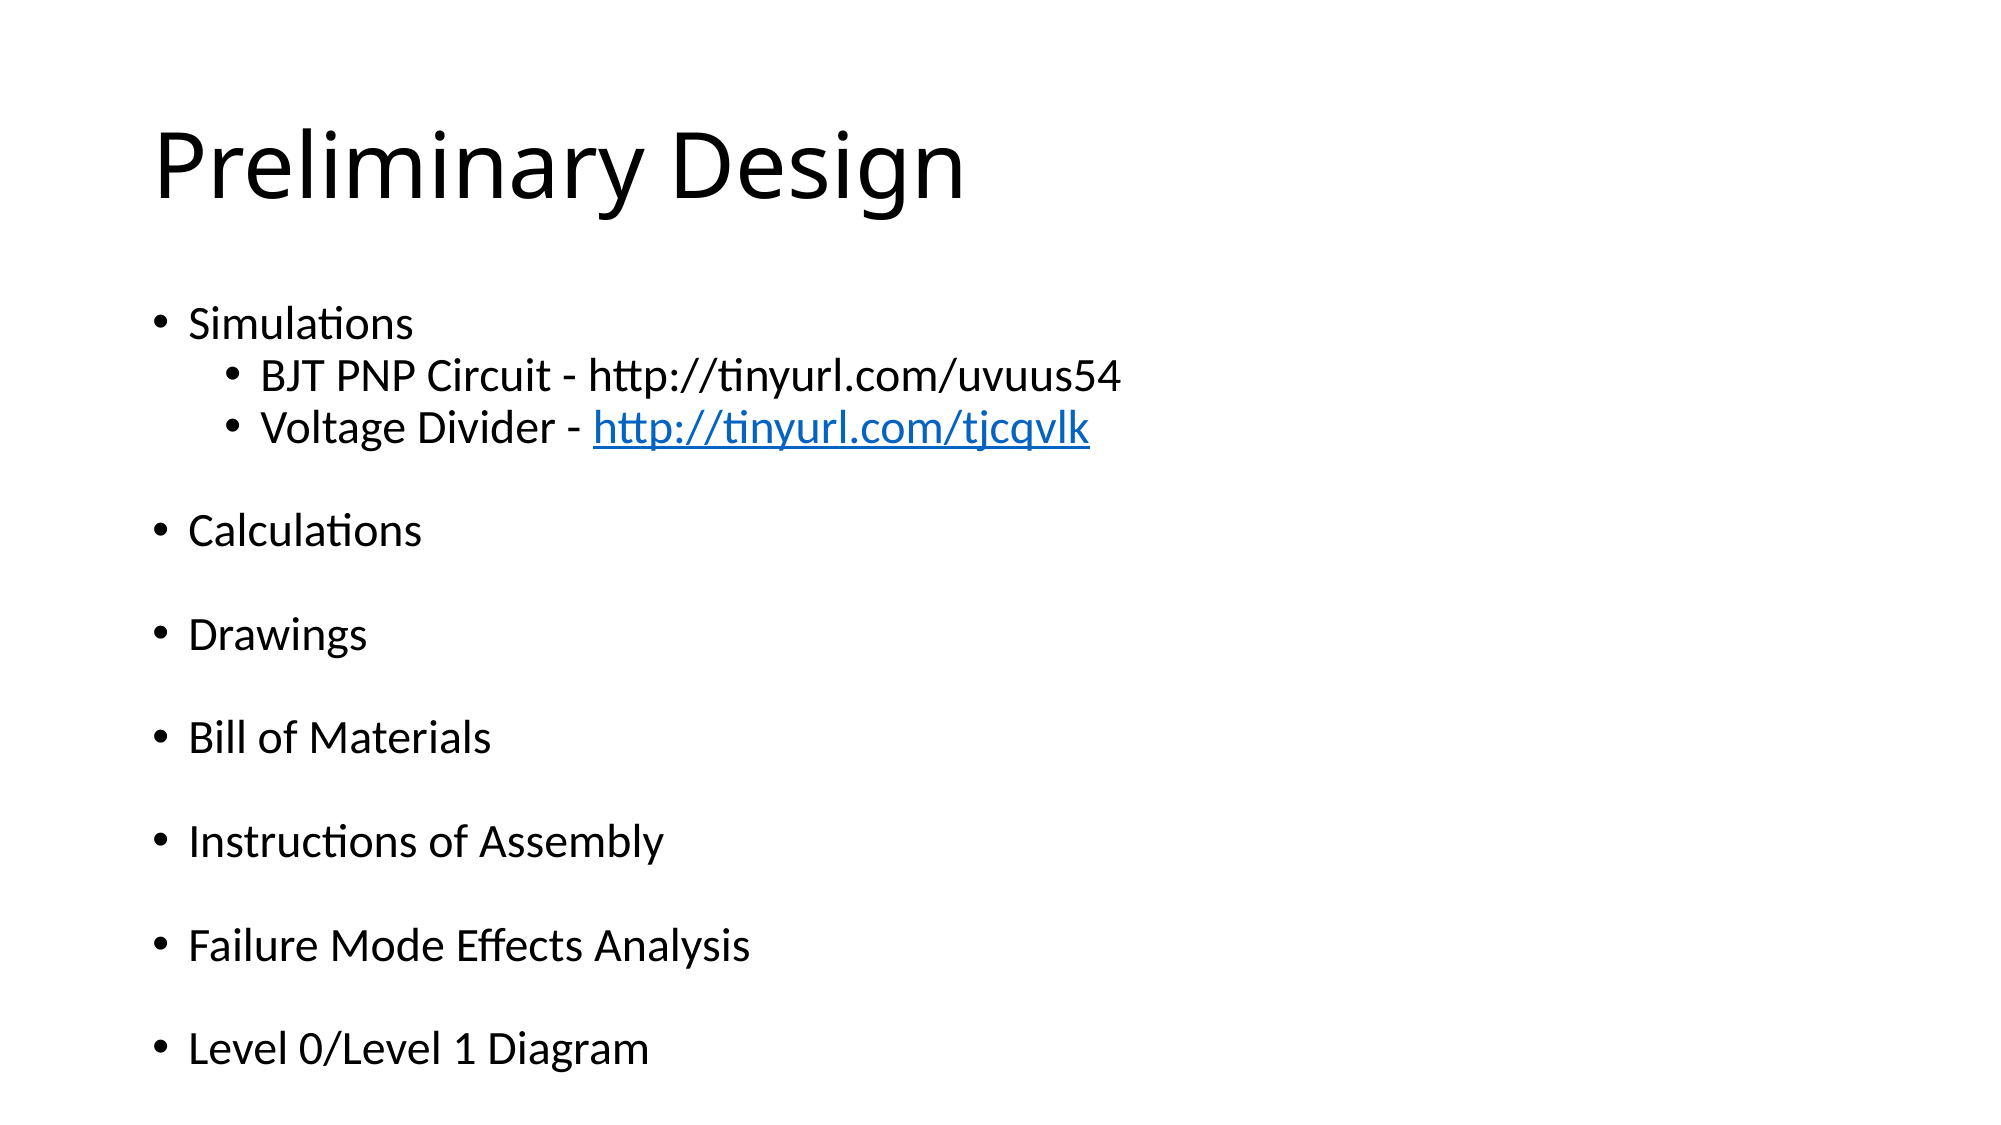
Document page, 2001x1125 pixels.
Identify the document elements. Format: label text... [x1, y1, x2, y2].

text_box Simulations BJT PNP Circuit - http://tinyurl.com/uvuus54 Voltage Divider - http://tinyurl.com/tjcqvlk Calculations Drawings Bill of Materials Instructions of Assembly Failure Mode Effects Analysis Level 0/Level 1 Diagram [137, 290, 1863, 1085]
title Preliminary Design [137, 59, 1863, 278]
